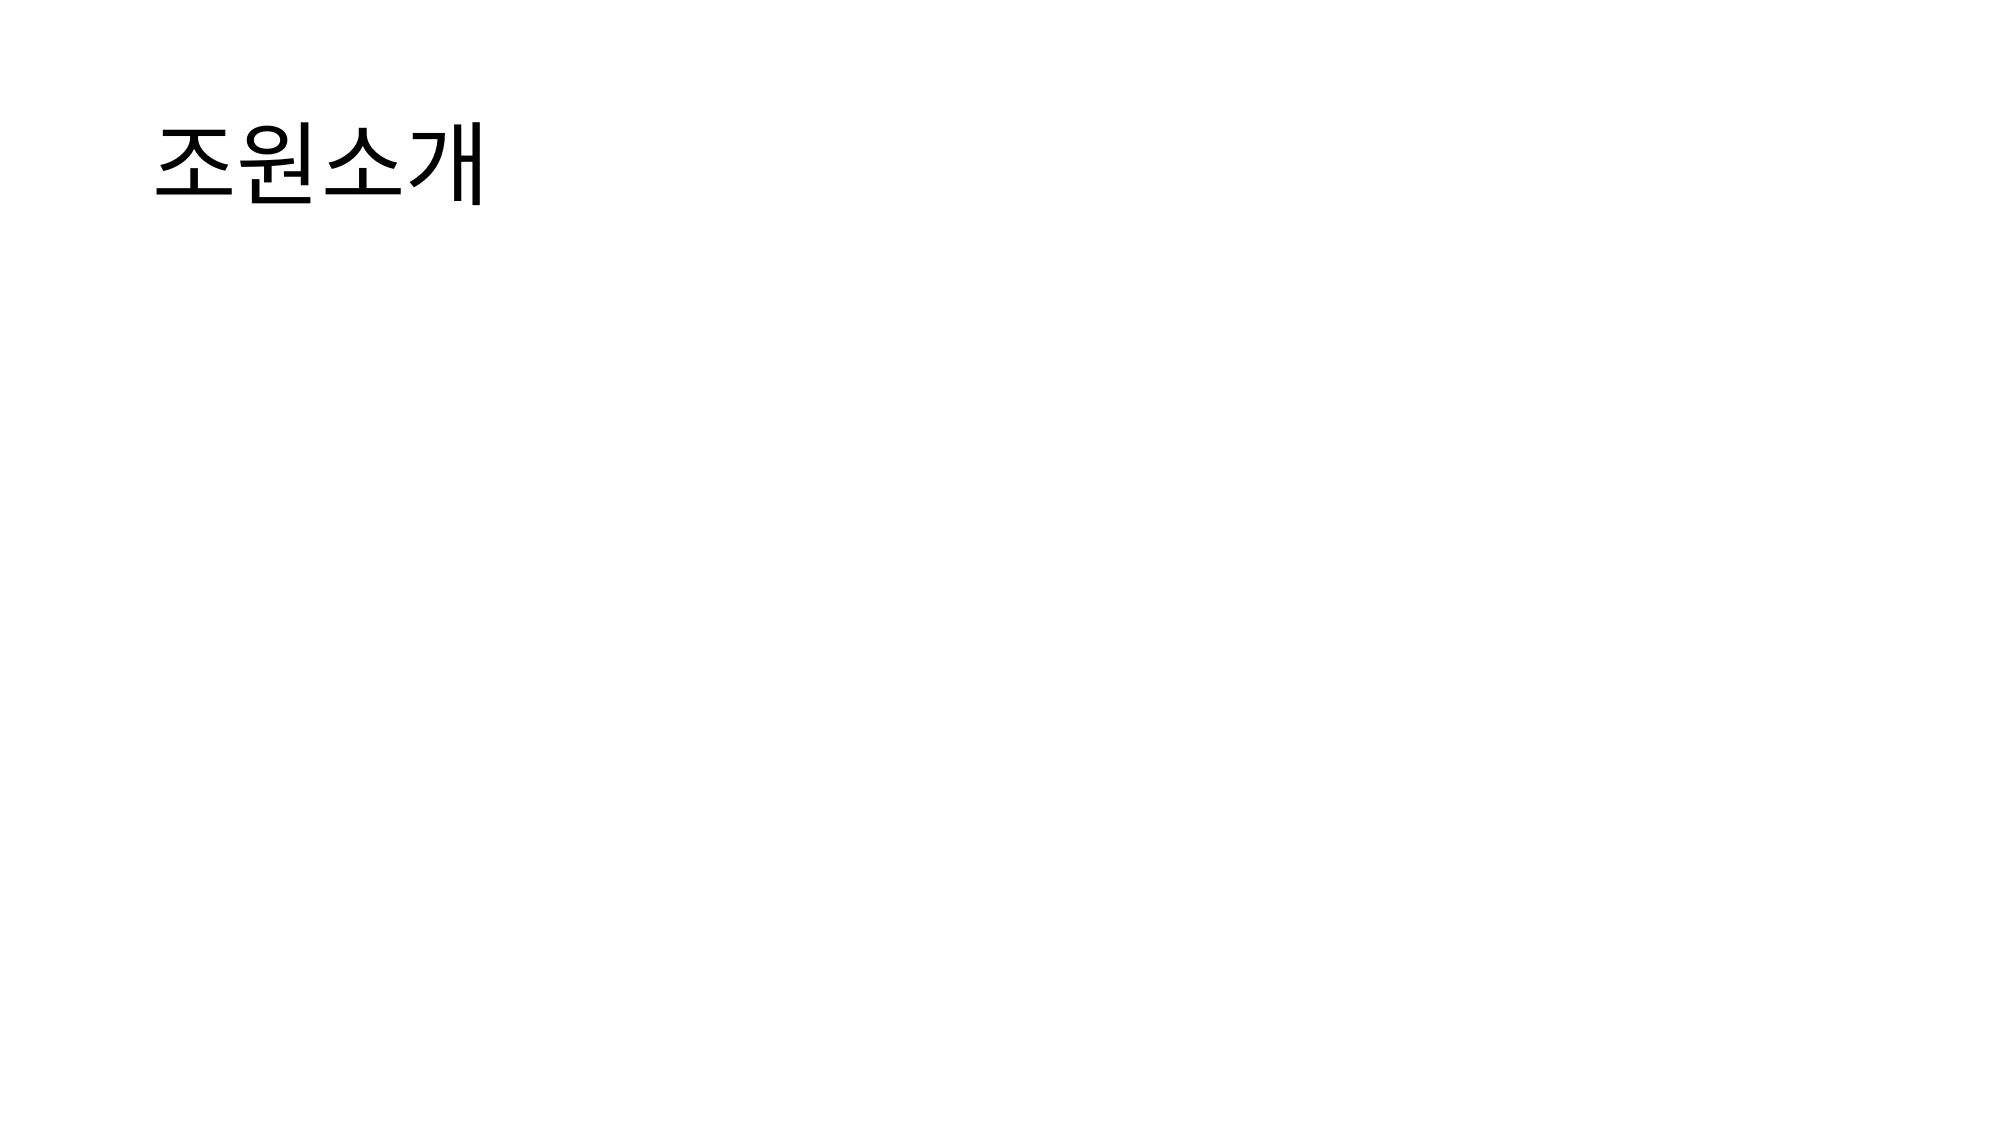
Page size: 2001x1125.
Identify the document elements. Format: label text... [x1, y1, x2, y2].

title 조원소개 [137, 59, 1863, 278]
